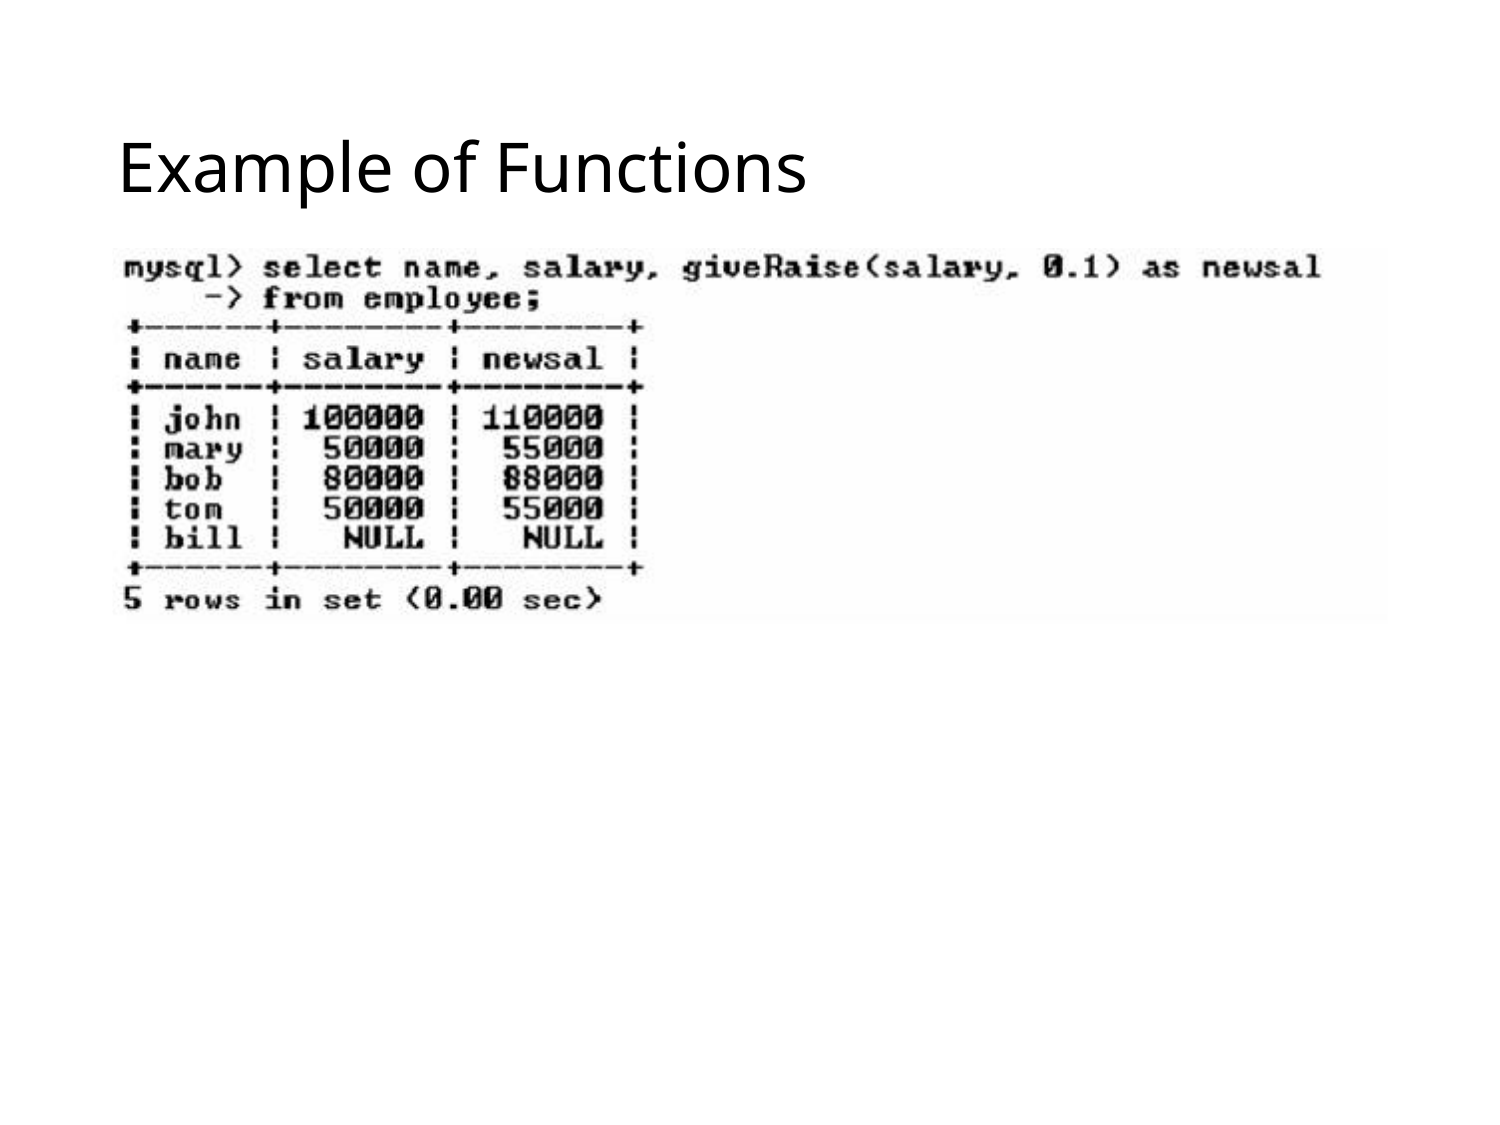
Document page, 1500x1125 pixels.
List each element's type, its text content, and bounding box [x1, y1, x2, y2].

title Example of Functions [103, 59, 1397, 278]
picture [112, 248, 1388, 625]
